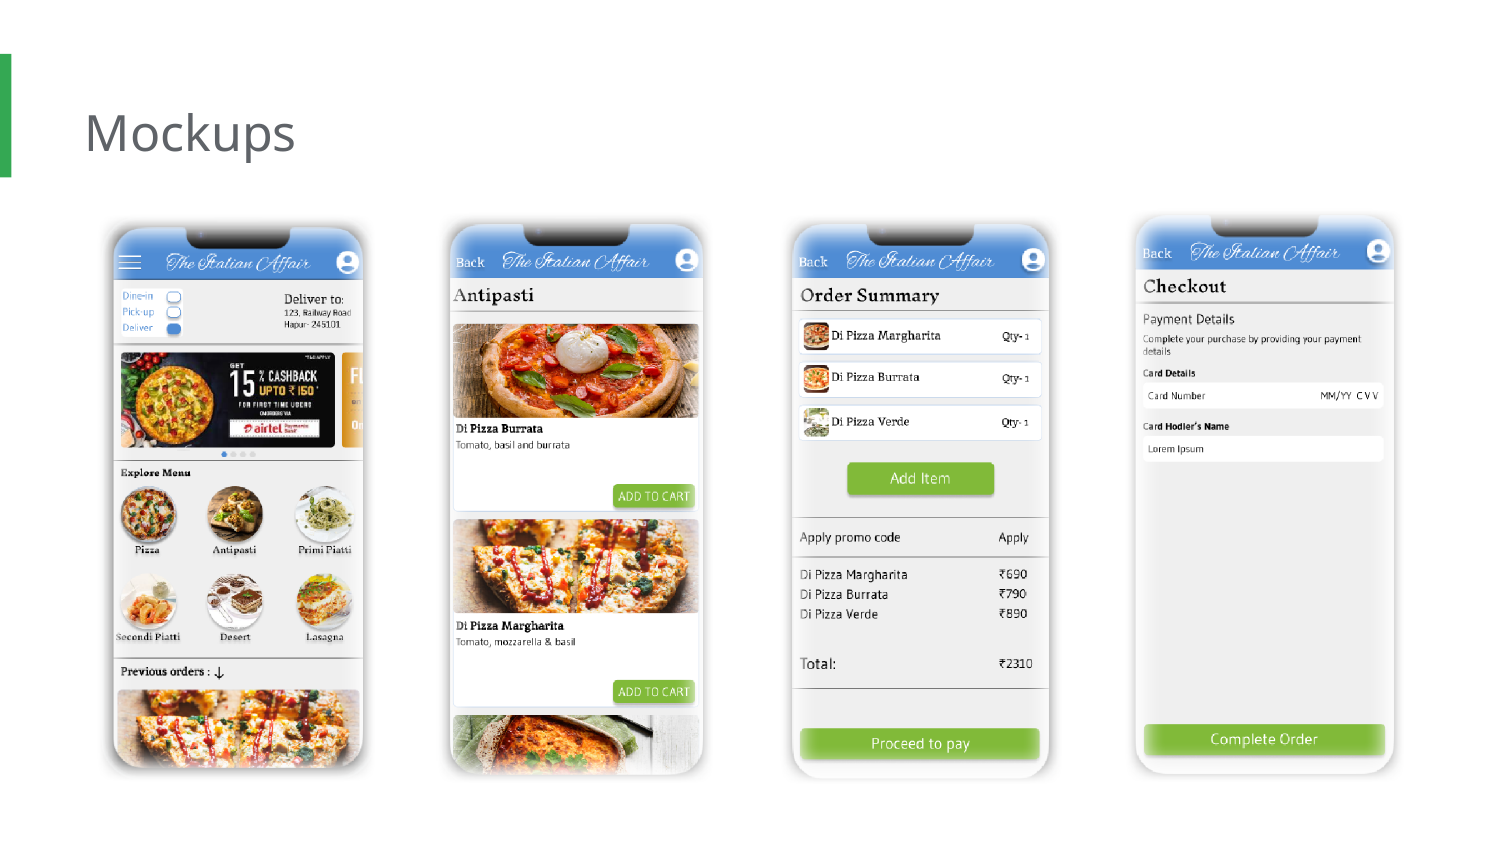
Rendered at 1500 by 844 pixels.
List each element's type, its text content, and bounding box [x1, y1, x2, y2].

picture [780, 214, 1063, 784]
text_box Mockups [84, 85, 1234, 176]
picture [1125, 208, 1405, 784]
picture [435, 212, 714, 783]
picture [97, 214, 376, 782]
